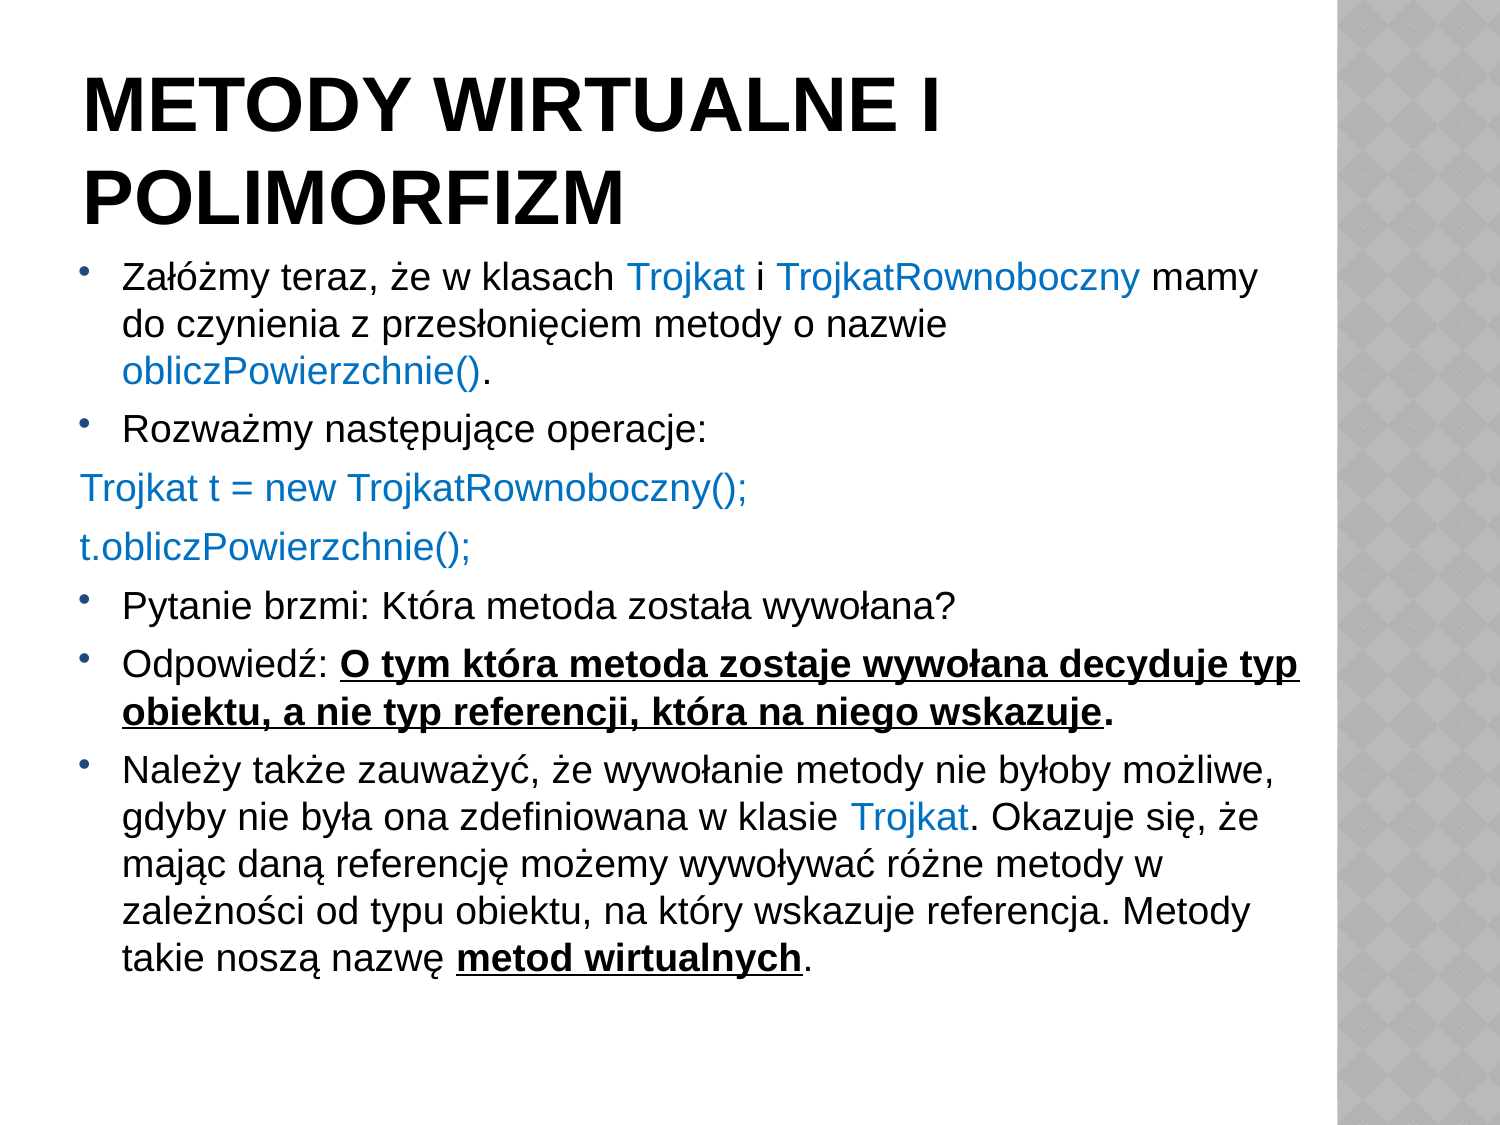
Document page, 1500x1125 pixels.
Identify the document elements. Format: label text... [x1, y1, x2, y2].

list Załóżmy teraz, że w klasach Trojkat i TrojkatRownoboczny mamy do czynienia z przesłonięciem metody o nazwie obliczPowierzchnie(). Rozważmy następujące operacje: Trojkat t = new TrojkatRownoboczny(); t.obliczPowierzchnie(); Pytanie brzmi: Która metoda została wywołana? Odpowiedź: O tym która metoda zostaje wywołana decyduje typ obiektu, a nie typ referencji, która na niego wskazuje. Należy także zauważyć, że wywołanie metody nie byłoby możliwe, gdyby nie była ona zdefiniowana w klasie Trojkat. Okazuje się, że mając daną referencję możemy wywoływać różne metody w zależności od typu obiektu, na który wskazuje referencja. Metody takie noszą nazwę metod wirtualnych. [64, 243, 1317, 1000]
title Metody wirtualne i polimorfizm [75, 52, 1263, 240]
